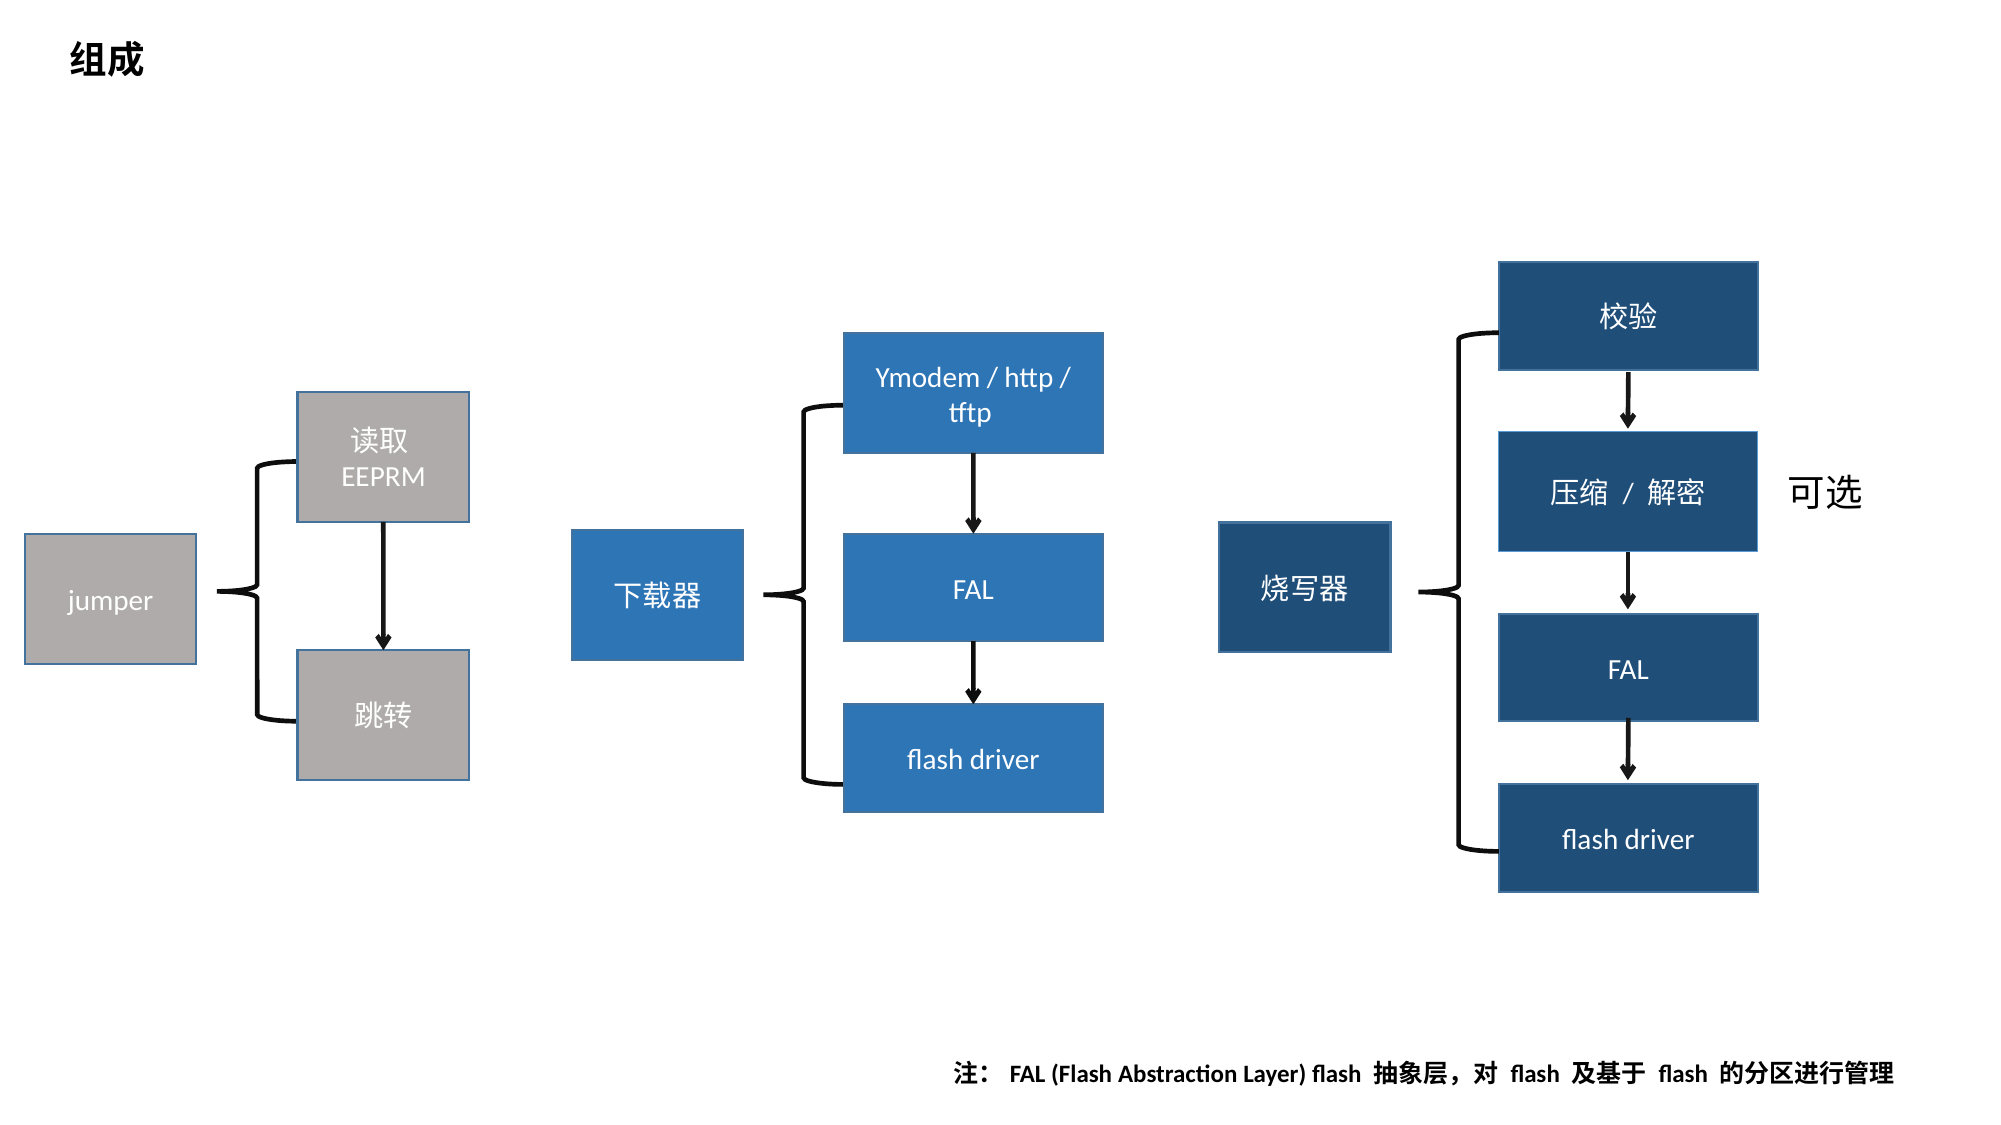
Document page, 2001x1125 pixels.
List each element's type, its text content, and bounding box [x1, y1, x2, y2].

text_box 烧写器 [1218, 521, 1392, 653]
text_box [763, 404, 844, 785]
text_box 校验 [1498, 261, 1759, 371]
text_box flash driver [1498, 783, 1759, 893]
text_box jumper [24, 533, 197, 665]
text_box Ymodem / http / tftp [843, 332, 1104, 454]
text_box 跳转 [296, 649, 470, 781]
text_box 下载器 [571, 529, 744, 661]
text_box [1418, 332, 1499, 852]
text_box 读取EEPRM [296, 391, 470, 523]
text_box FAL [1499, 613, 1759, 722]
text_box 组成 [55, 28, 1120, 89]
text_box 可选 [1772, 461, 1878, 522]
text_box 压缩 / 解密 [1499, 431, 1759, 553]
text_box flash driver [843, 703, 1104, 813]
text_box FAL [843, 533, 1104, 642]
text_box 注：FAL (Flash Abstraction Layer) flash 抽象层，对 flash 及基于 flash 的分区进行管理 [938, 1049, 1910, 1095]
text_box [216, 461, 298, 722]
